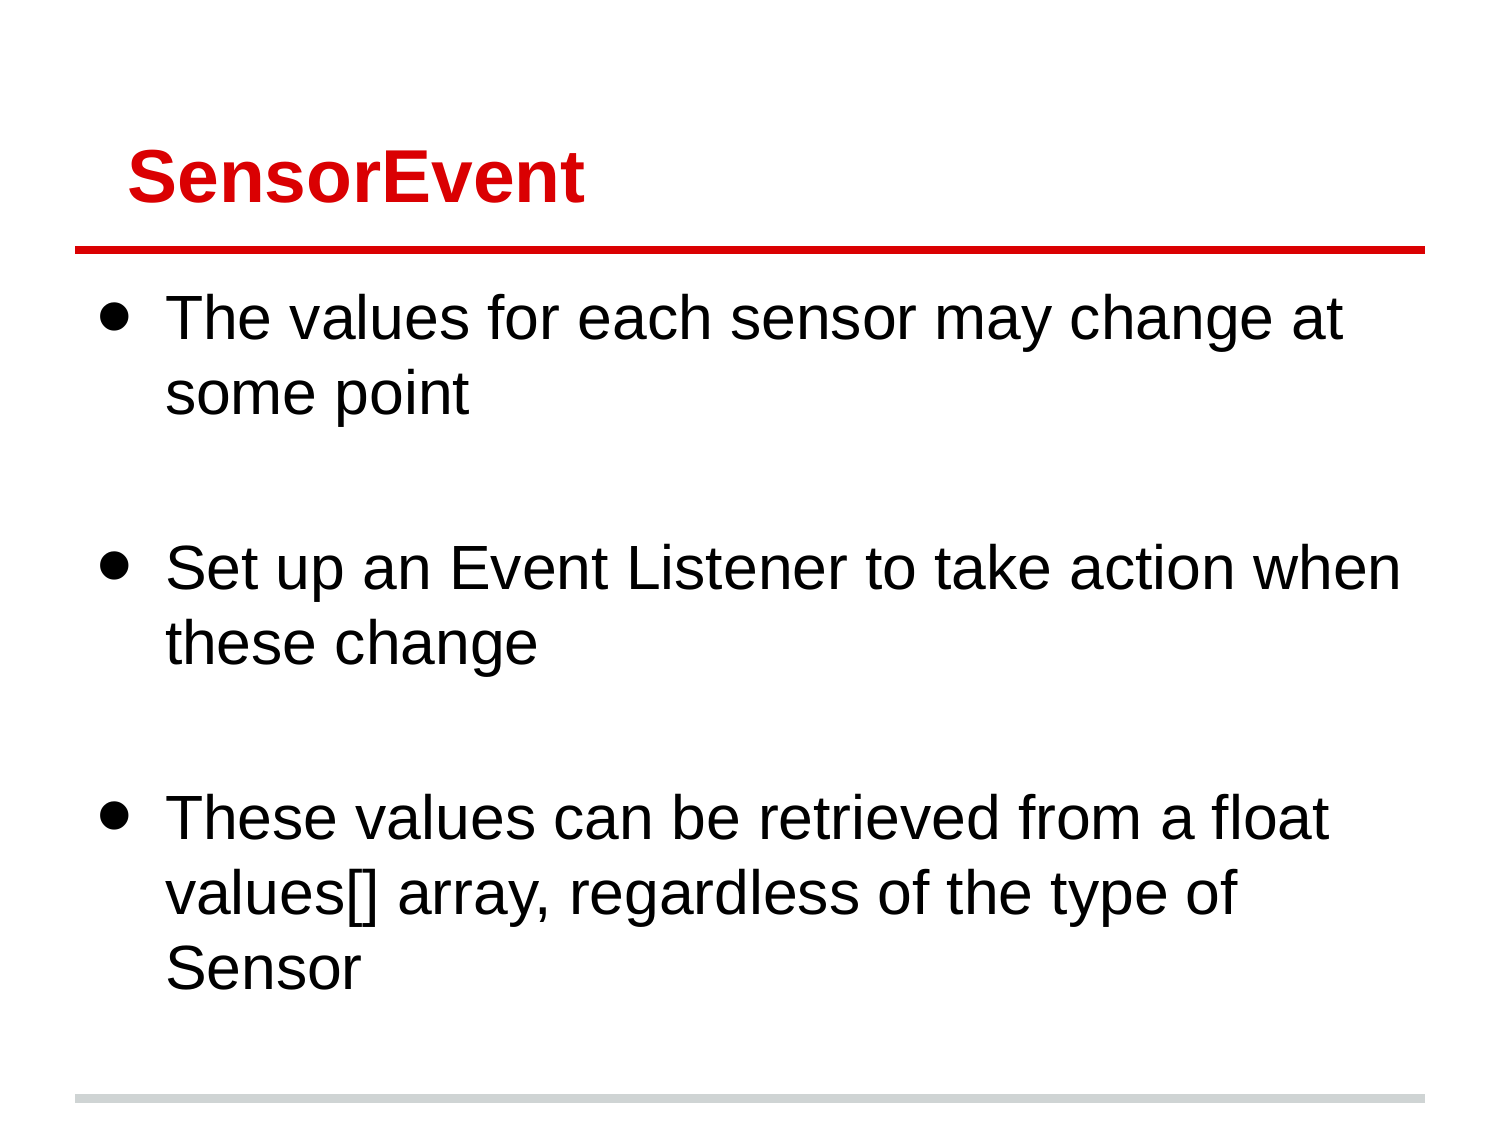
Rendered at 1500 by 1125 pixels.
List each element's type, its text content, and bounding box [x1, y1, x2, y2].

title SensorEvent [75, 45, 1425, 233]
list The values for each sensor may change at some point Set up an Event Listener to take action when these change These values can be retrieved from a float values[] array, regardless of the type of Sensor [75, 262, 1425, 1078]
